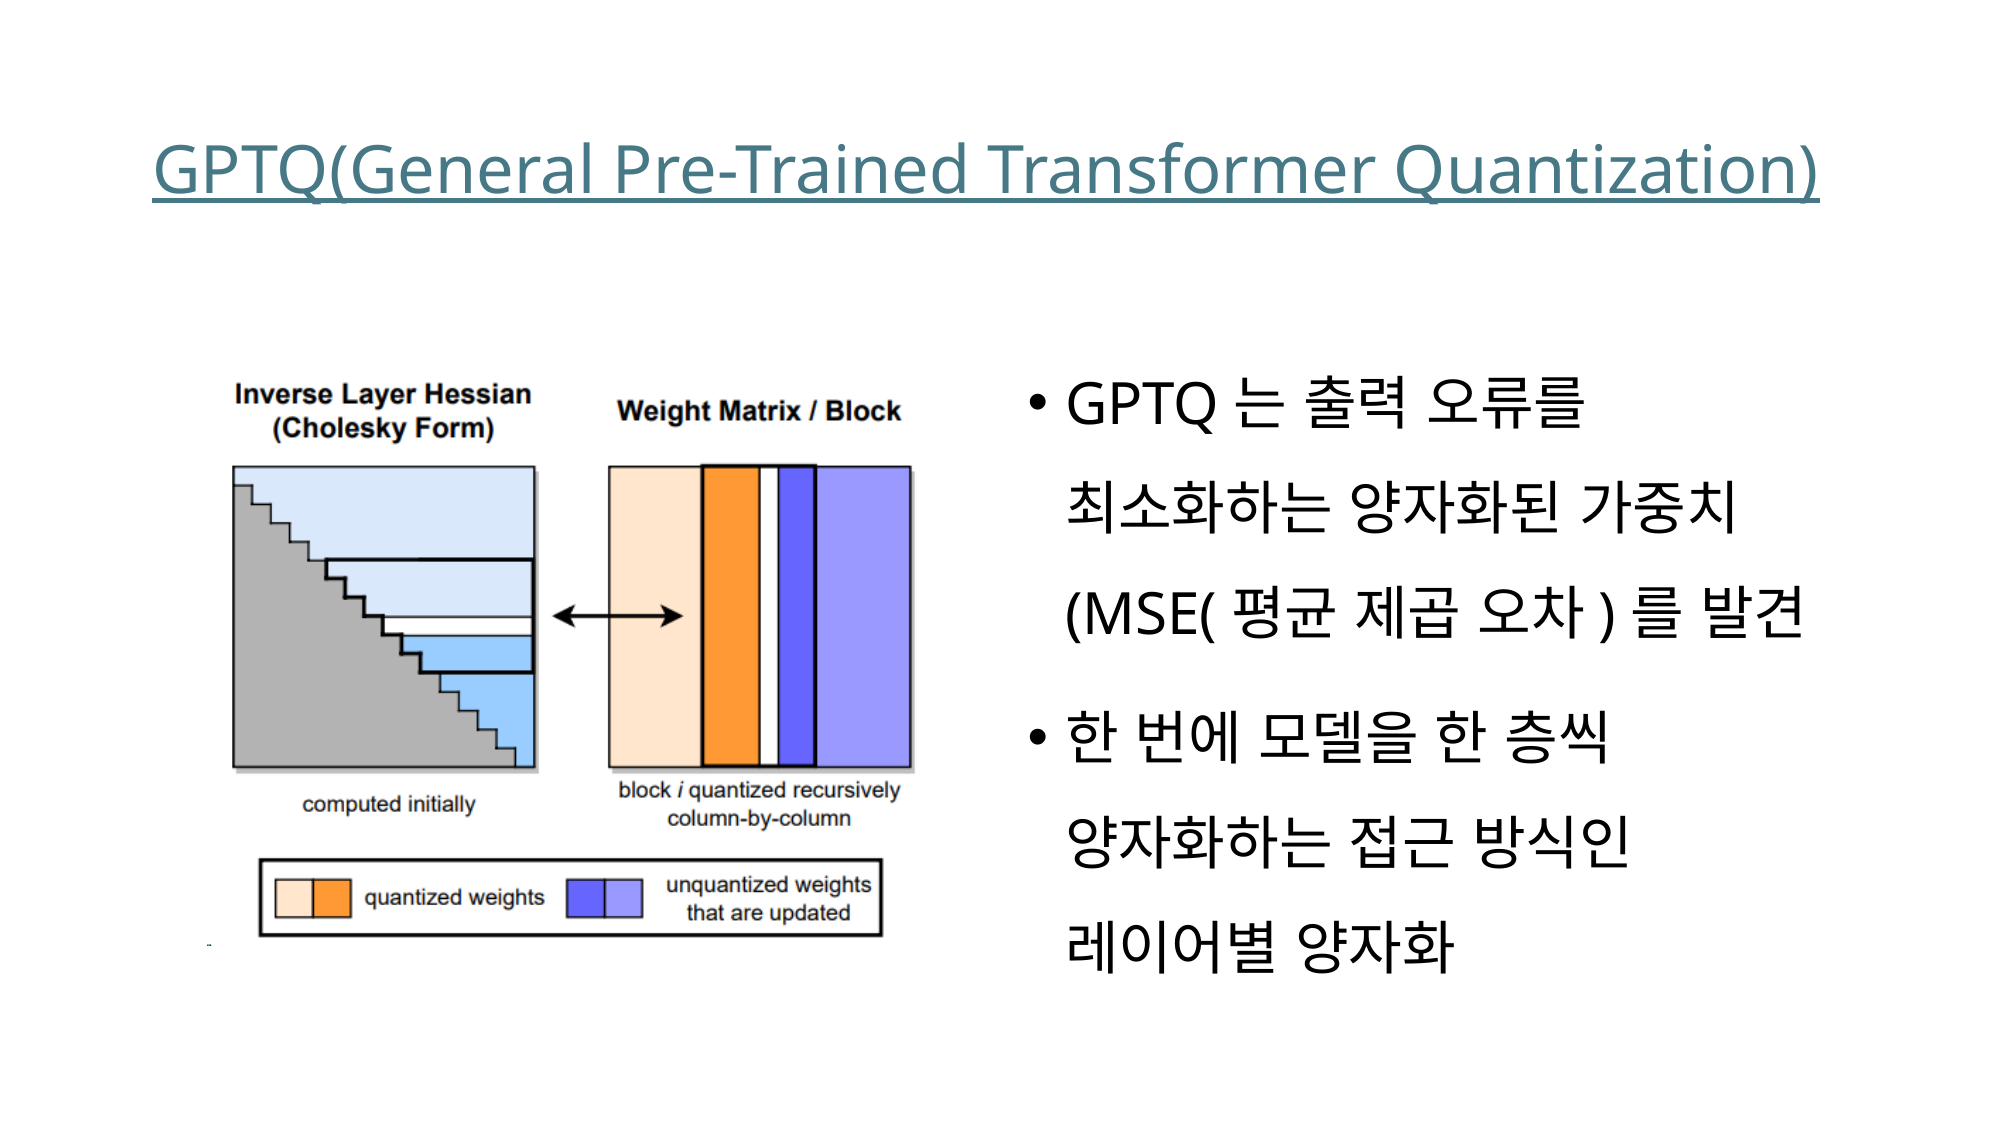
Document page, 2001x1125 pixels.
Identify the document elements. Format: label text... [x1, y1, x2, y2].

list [207, 366, 922, 946]
list GPTQ는 출력 오류를 최소화하는 양자화된 가중치(MSE(평균 제곱 오차)를 발견 한 번에 모델을 한 층씩 양자화하는 접근 방식인 레이어별 양자화 [1012, 299, 1863, 1014]
title GPTQ(General Pre-Trained Transformer Quantization) [137, 59, 1863, 278]
